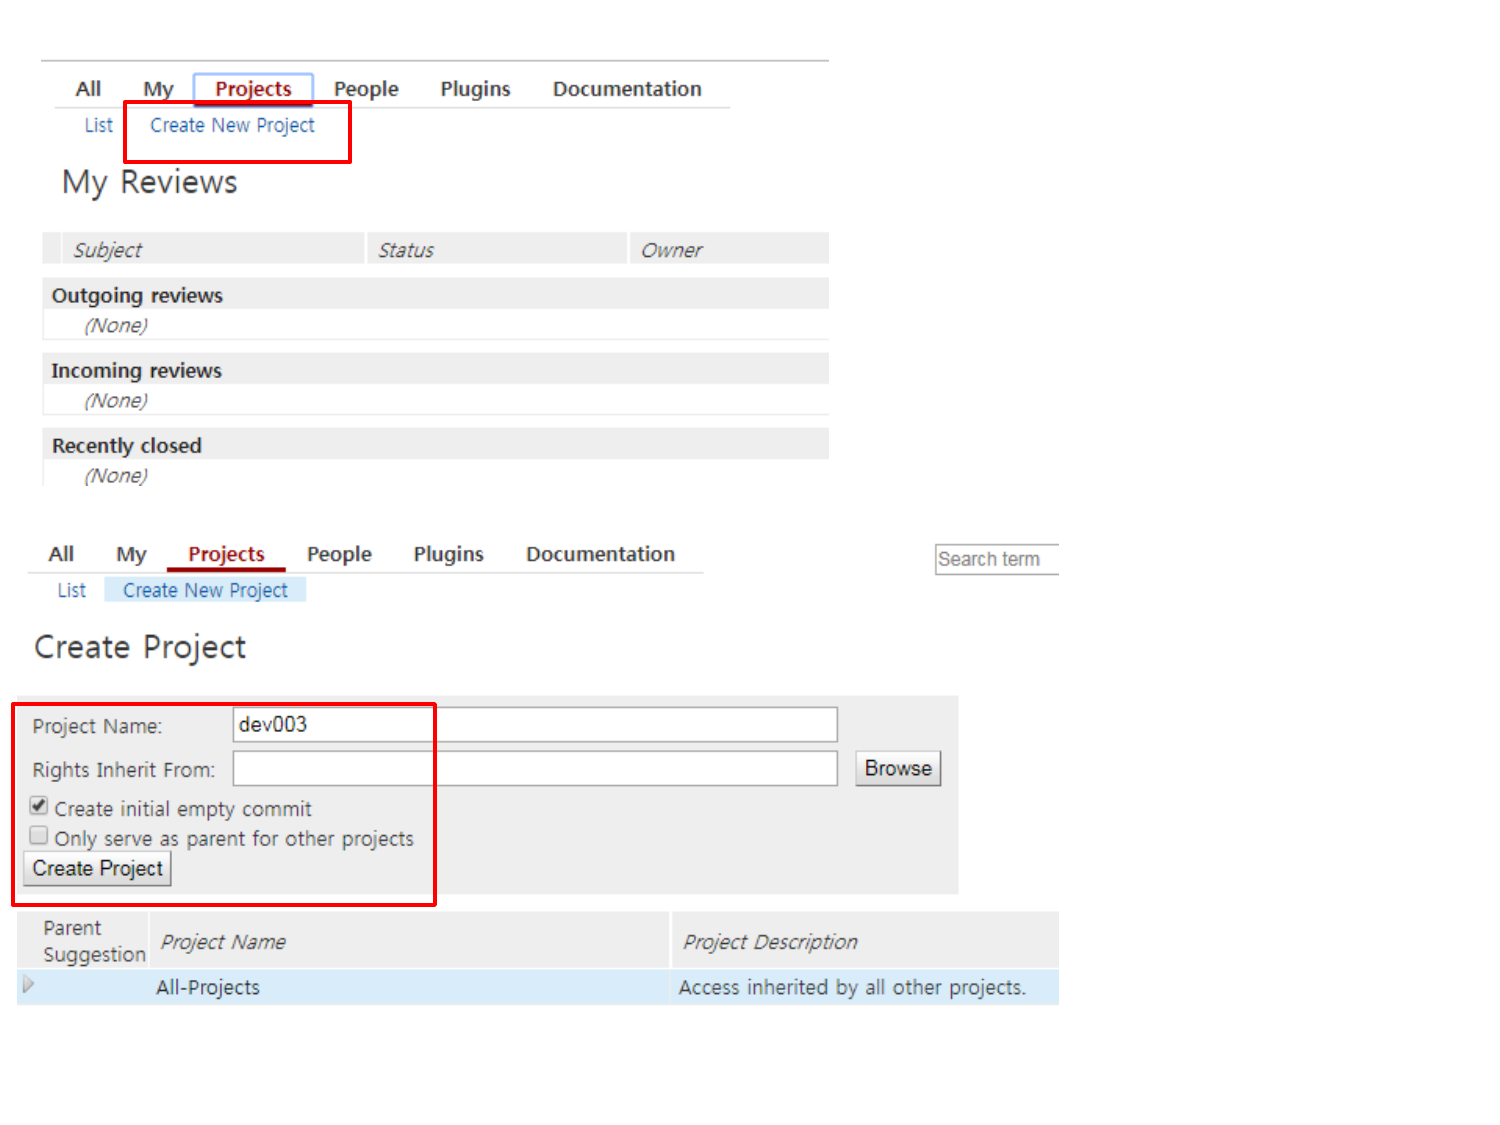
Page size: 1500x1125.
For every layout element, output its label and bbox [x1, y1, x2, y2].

picture [17, 526, 1059, 1101]
picture [41, 54, 829, 487]
